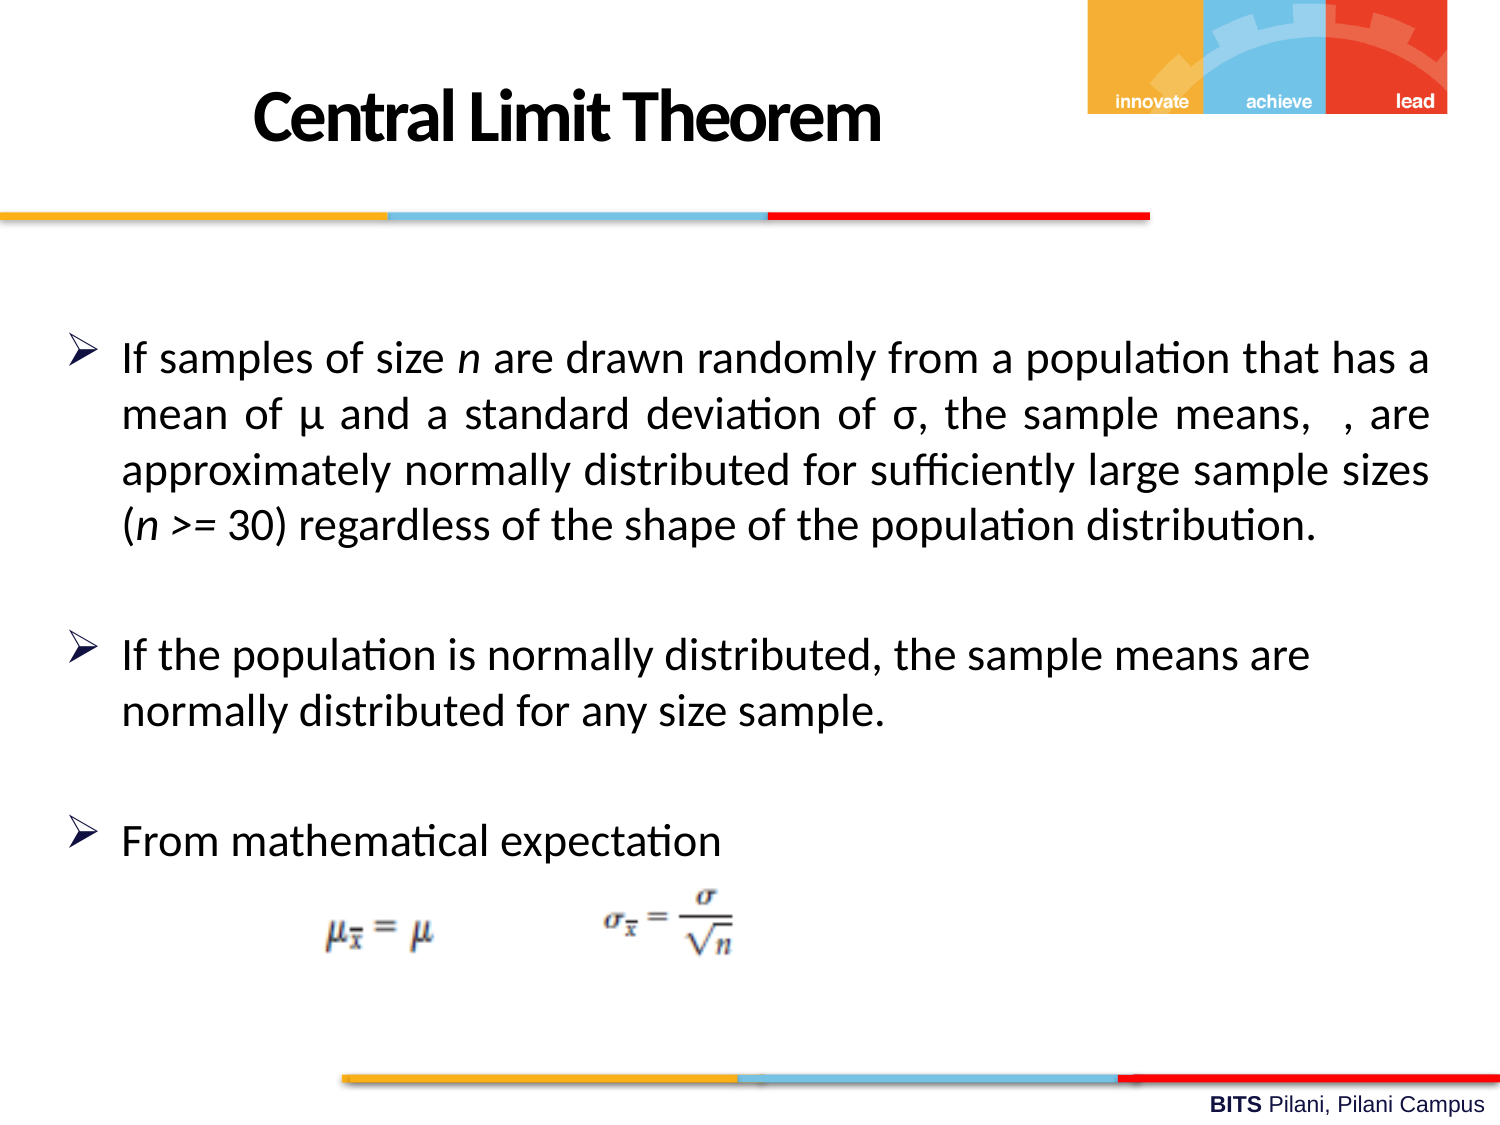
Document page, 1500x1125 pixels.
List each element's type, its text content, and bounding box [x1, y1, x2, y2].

picture [573, 866, 784, 971]
picture [1087, 0, 1448, 114]
picture [277, 866, 474, 971]
list Central Limit Theorem [50, 24, 1088, 213]
